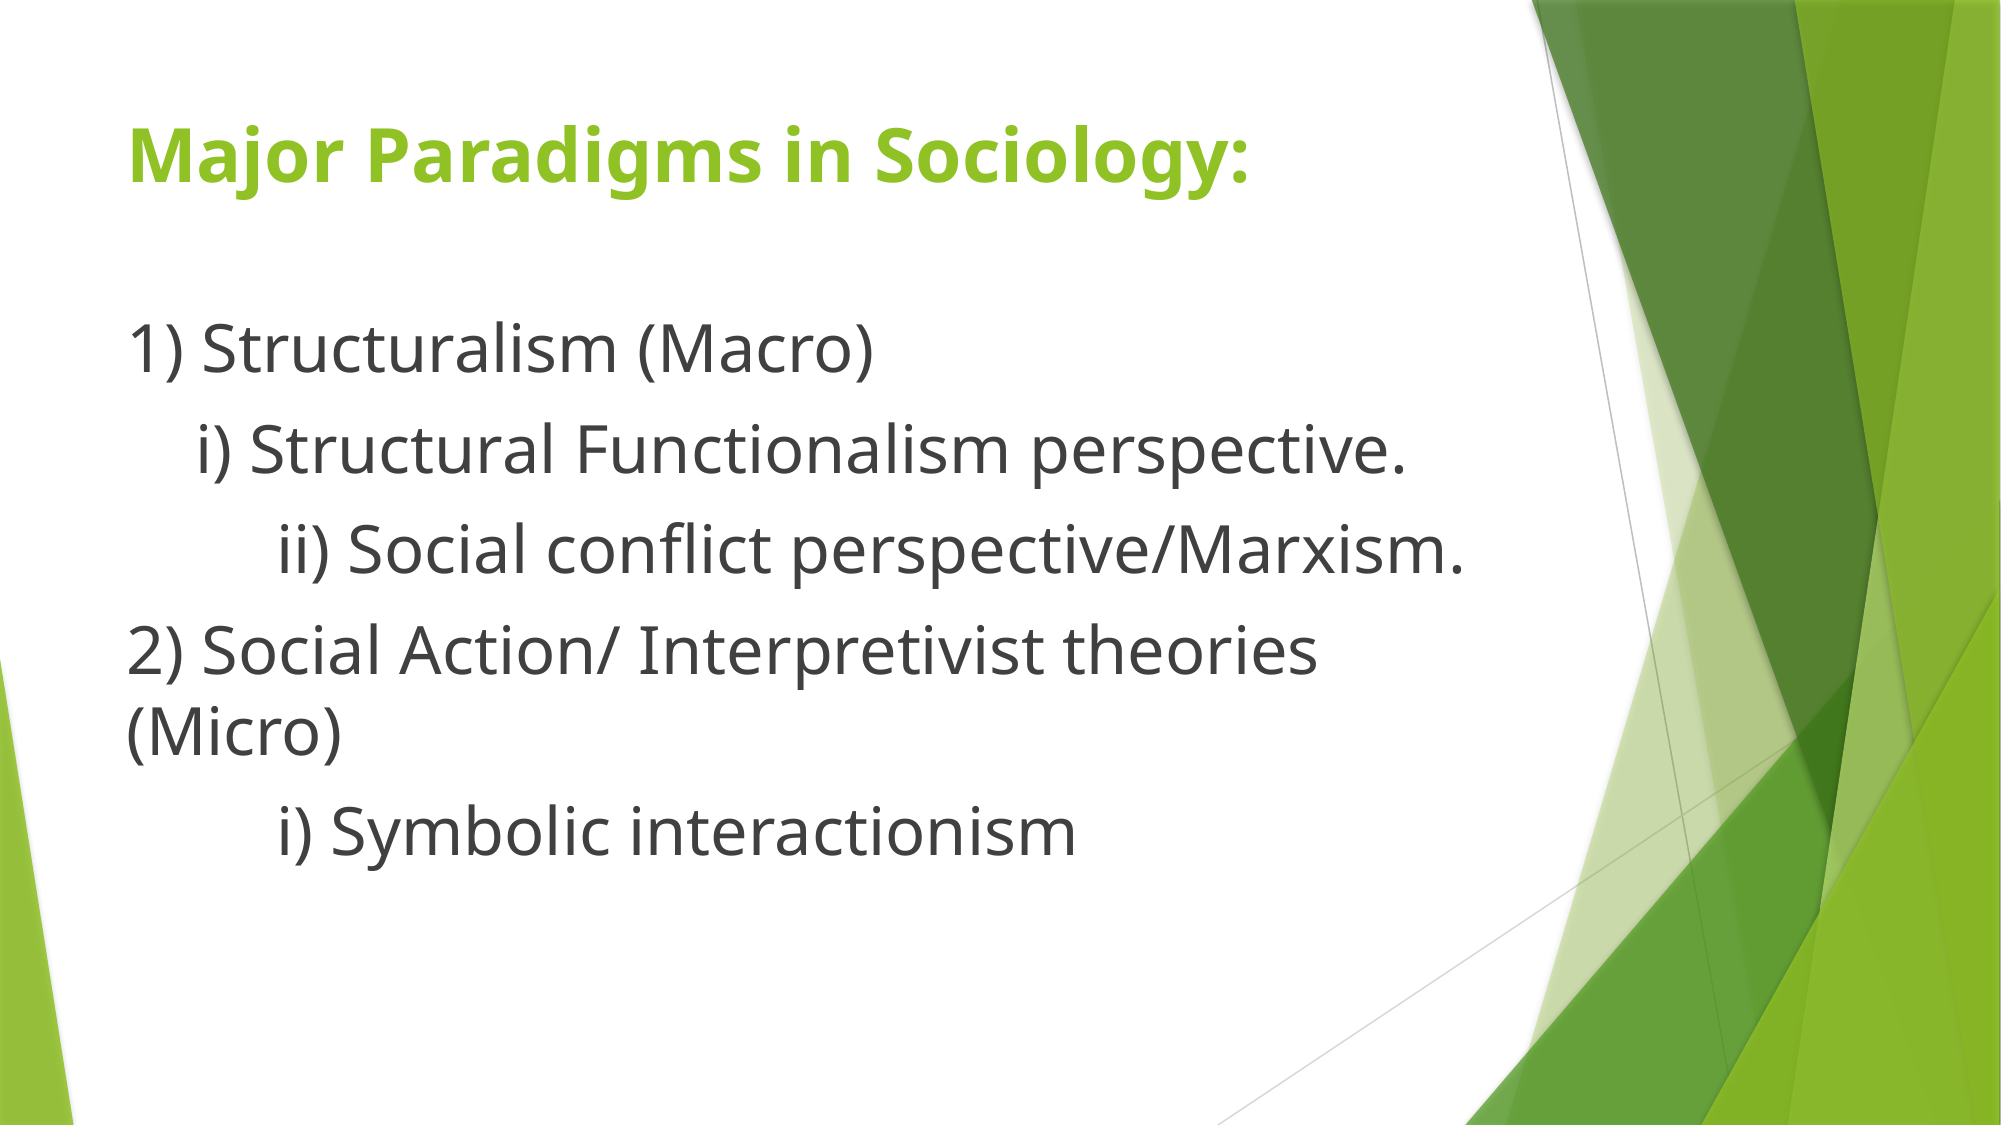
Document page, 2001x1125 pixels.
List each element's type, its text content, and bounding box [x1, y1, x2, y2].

list 1) Structuralism (Macro) i) Structural Functionalism perspective. ii) Social conflict perspective/Marxism. 2) Social Action/ Interpretivist theories (Micro) i) Symbolic interactionism [111, 297, 1522, 1006]
title Major Paradigms in Sociology: [111, 99, 1522, 297]
